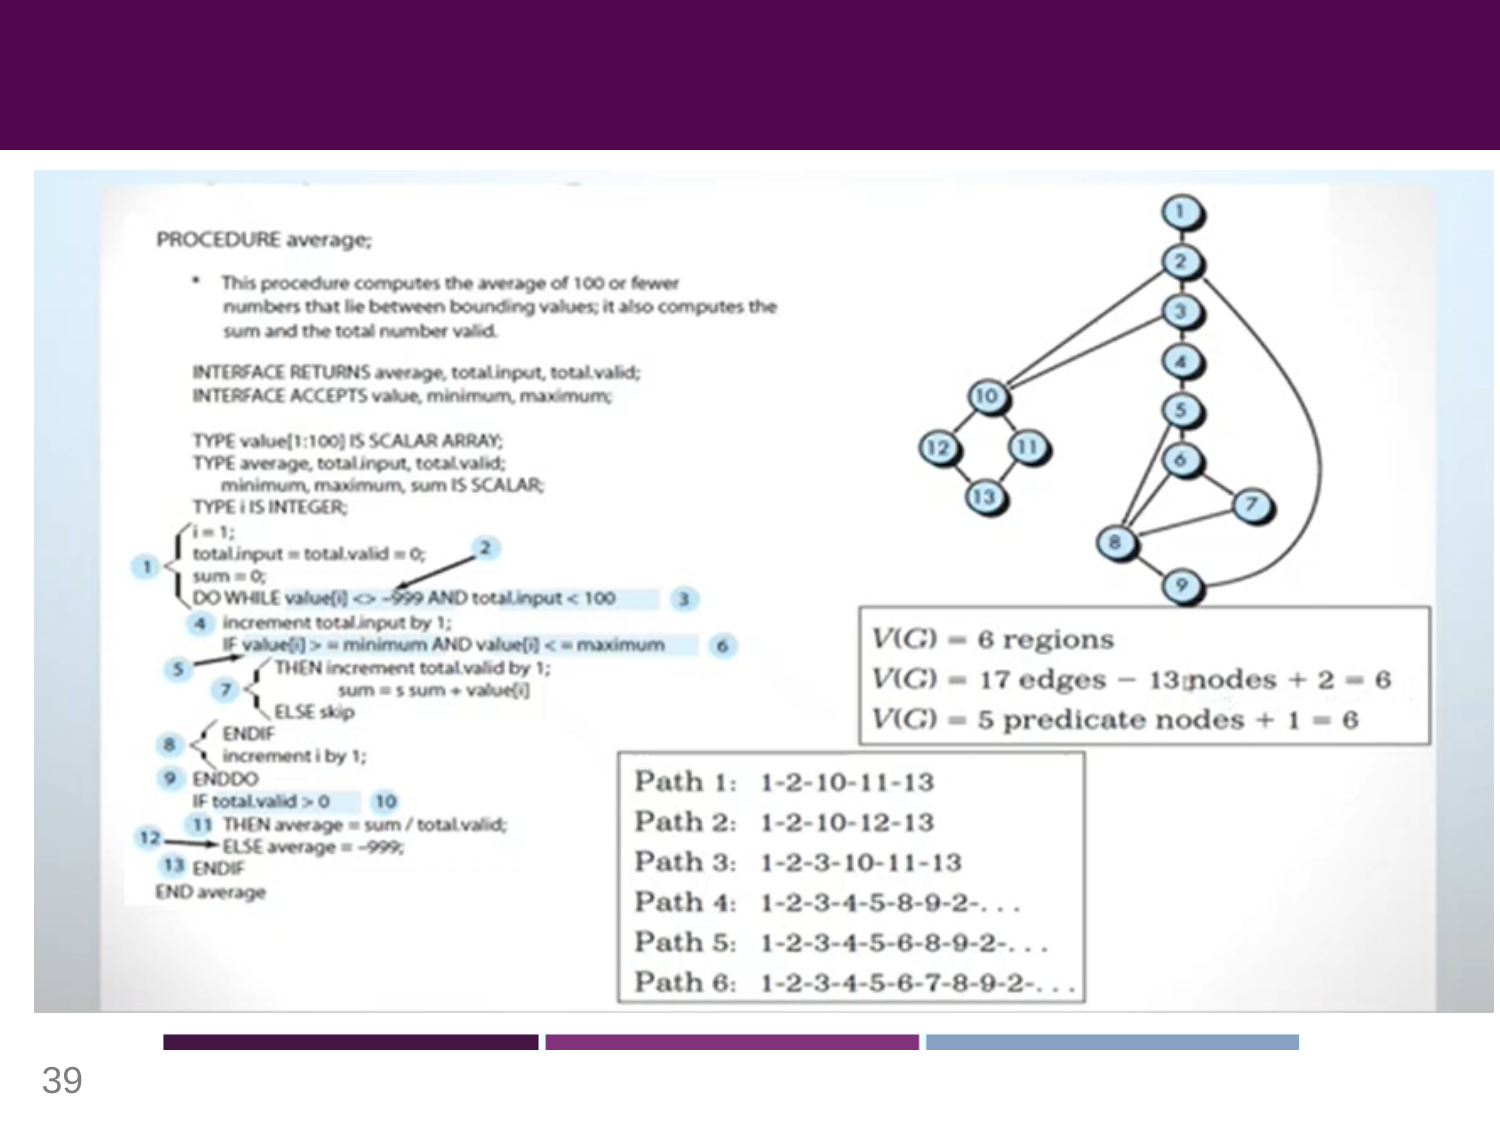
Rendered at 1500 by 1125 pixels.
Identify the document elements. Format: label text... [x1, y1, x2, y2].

picture [162, 1033, 1300, 1050]
slide_number 39 [37, 1061, 94, 1102]
picture [33, 170, 1494, 1013]
picture [0, 0, 1500, 150]
